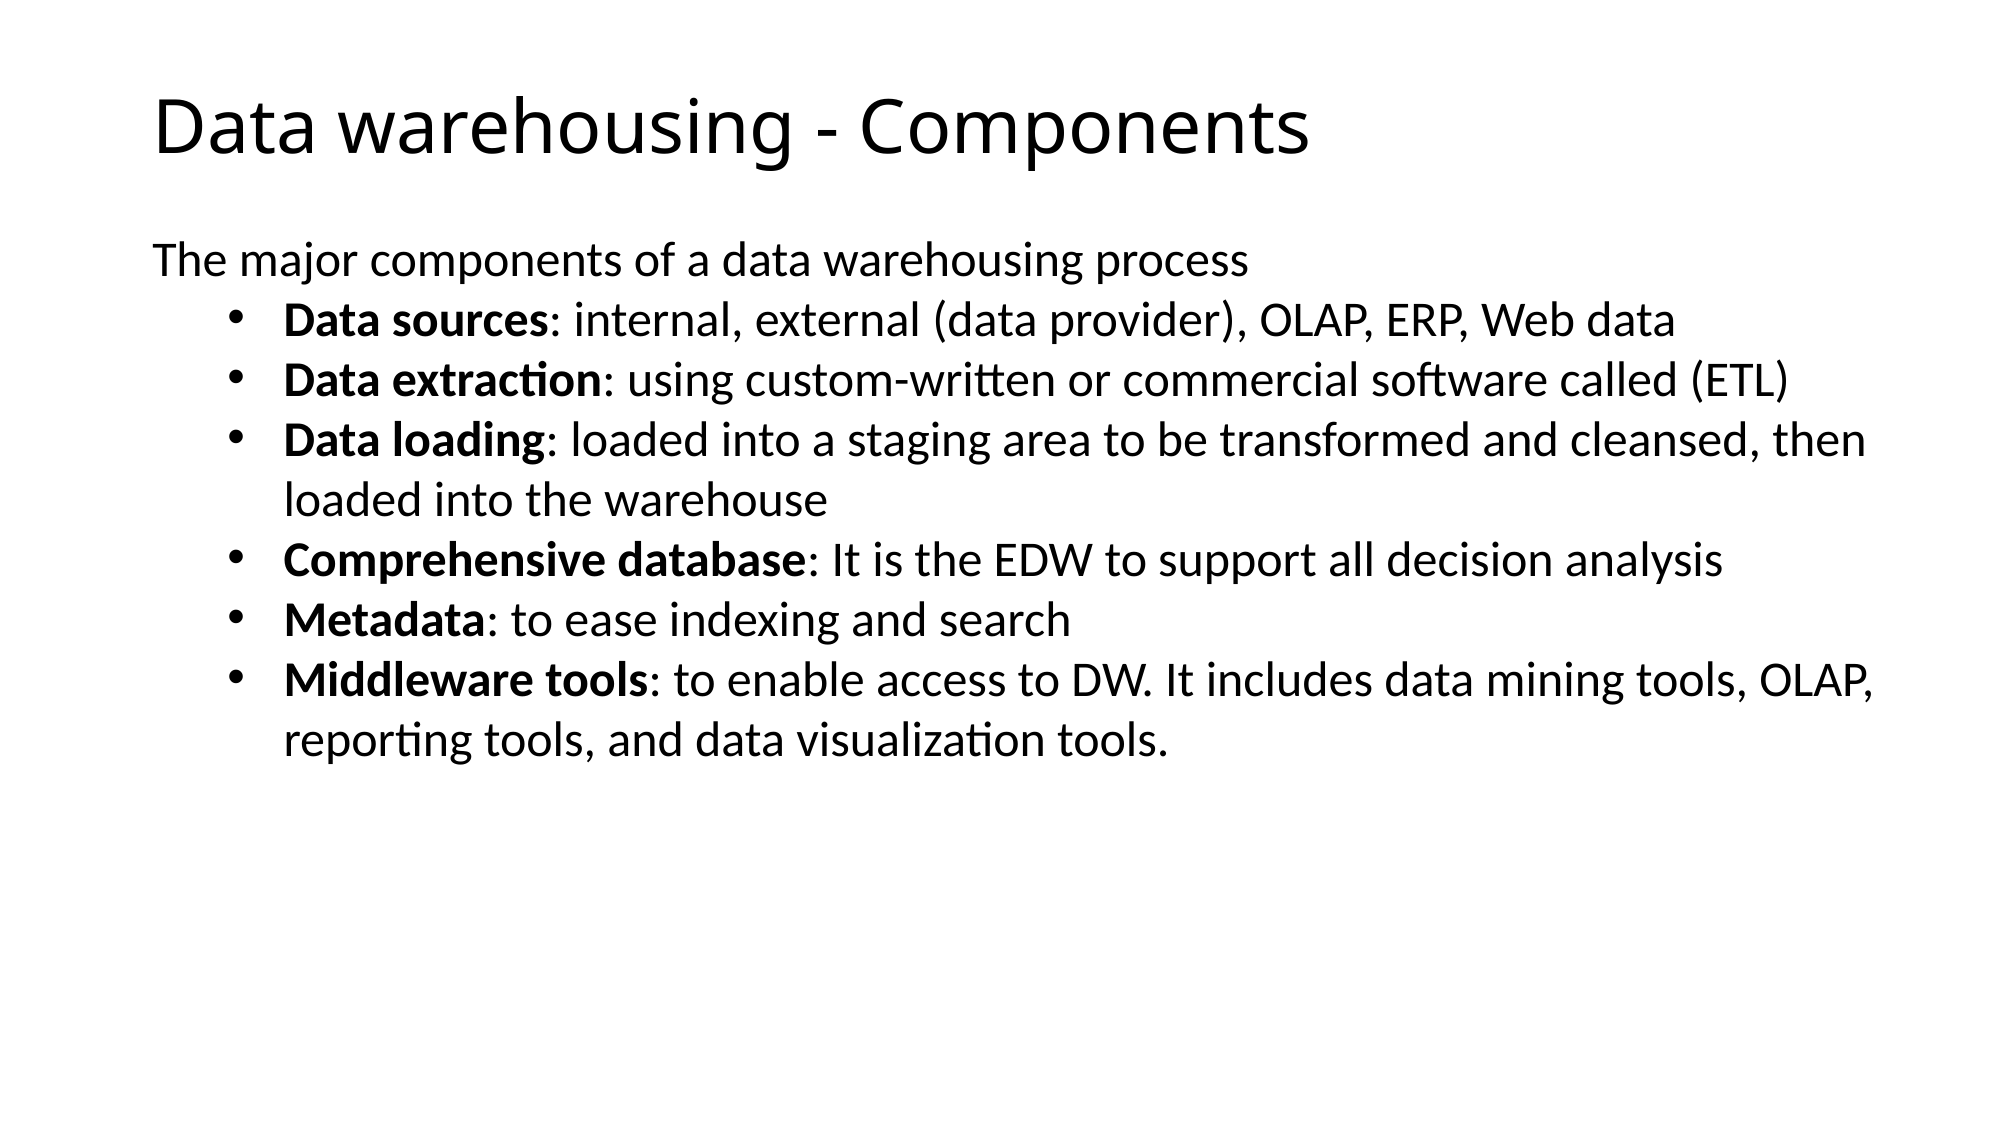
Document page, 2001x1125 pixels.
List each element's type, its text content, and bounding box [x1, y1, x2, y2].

title Data warehousing - Components [137, 59, 1863, 199]
text_box The major components of a data warehousing process Data sources: internal, external (data provider), OLAP, ERP, Web data Data extraction: using custom-written or commercial software called (ETL) Data loading: loaded into a staging area to be transformed and cleansed, then loaded into the warehouse Comprehensive database: It is the EDW to support all decision analysis Metadata: to ease indexing and search Middleware tools: to enable access to DW. It includes data mining tools, OLAP, reporting tools, and data visualization tools. [137, 219, 1894, 774]
